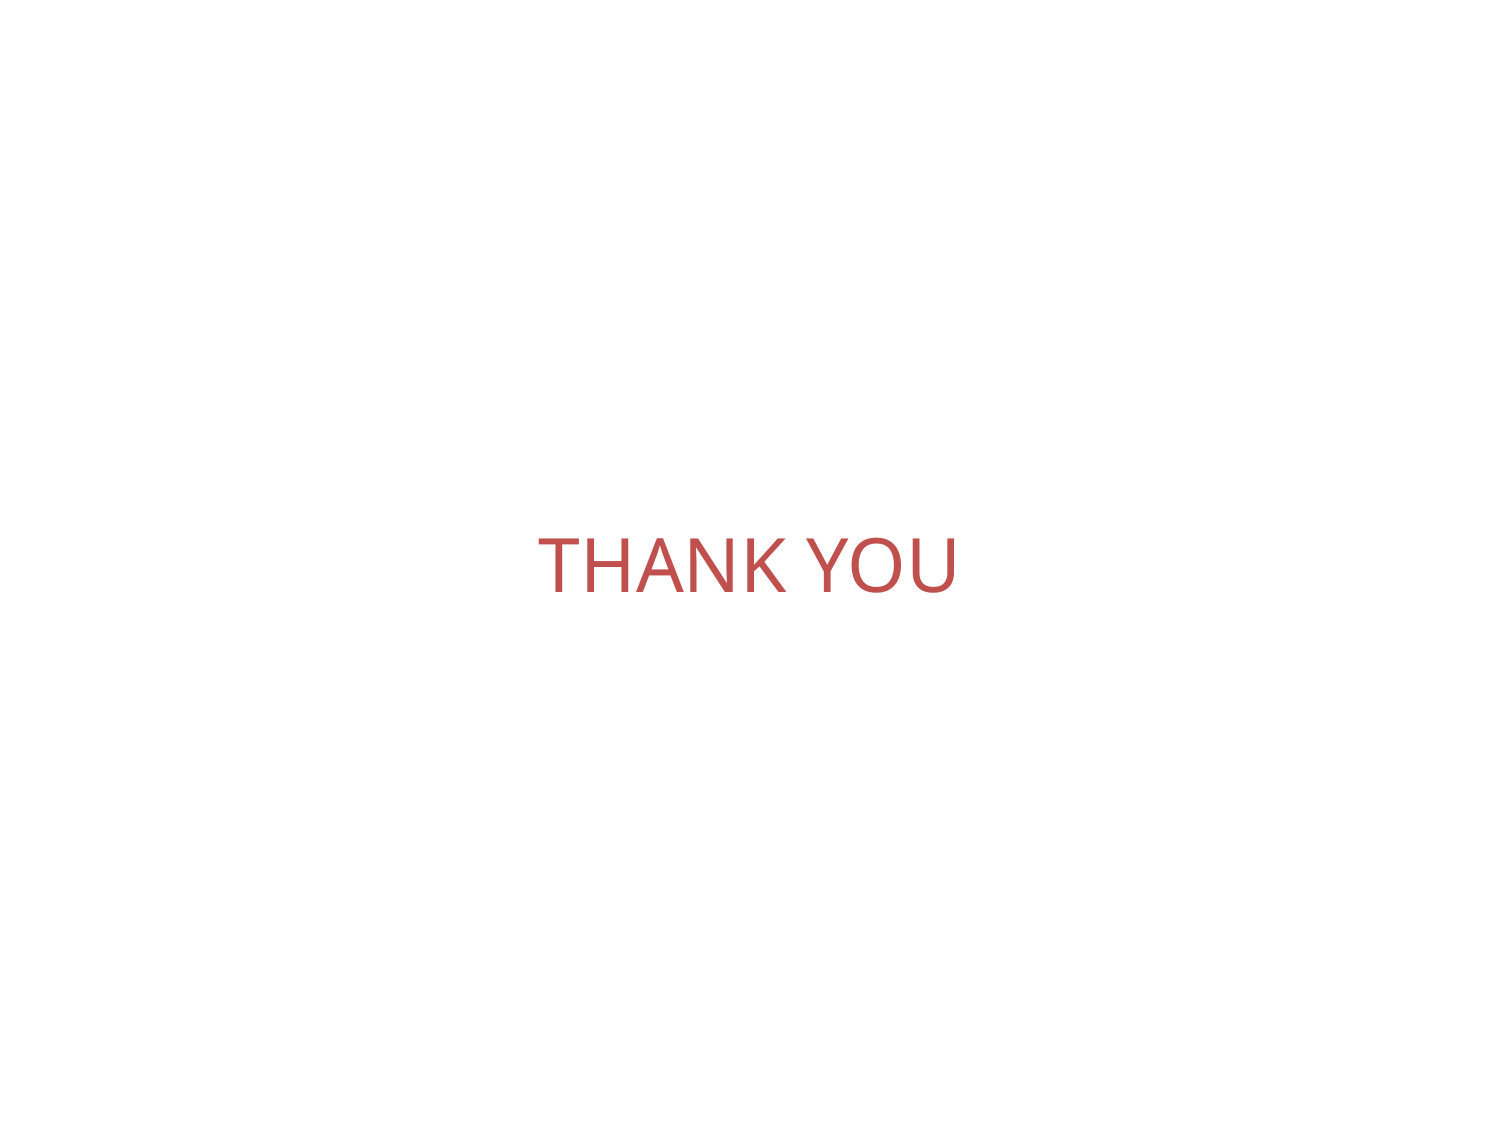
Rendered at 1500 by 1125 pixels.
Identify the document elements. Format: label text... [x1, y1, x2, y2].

title THANK YOU [75, 149, 1425, 975]
